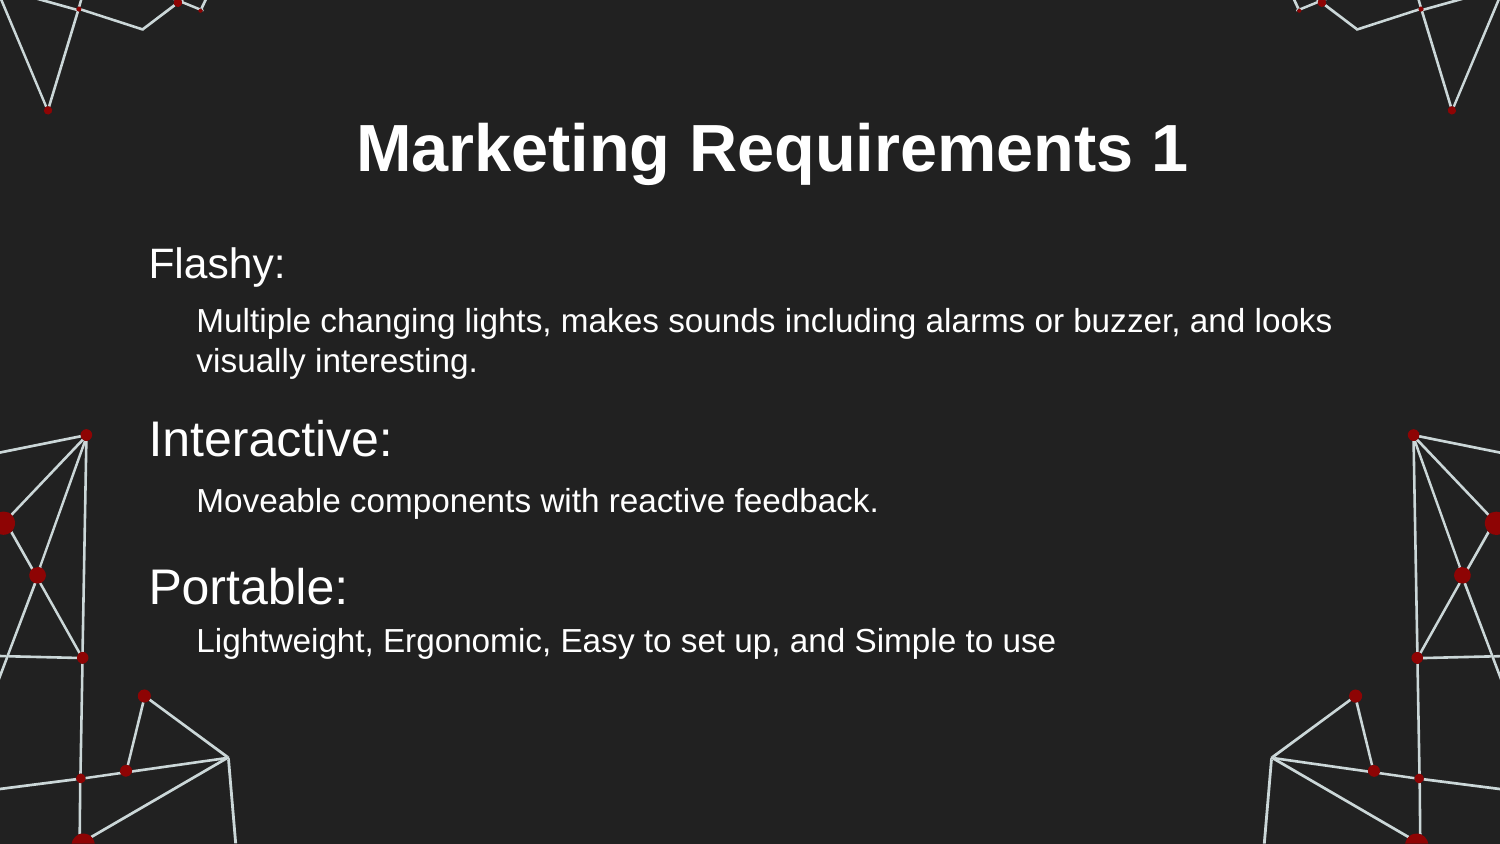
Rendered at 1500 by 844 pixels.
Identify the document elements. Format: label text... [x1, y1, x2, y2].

title Marketing Requirements 1 [18, 89, 1500, 227]
subtitle Flashy: [133, 221, 345, 307]
text_box Moveable components with reactive feedback. [181, 464, 1364, 535]
subtitle Portable: [133, 539, 368, 609]
subtitle Interactive: [133, 403, 410, 473]
text_box Multiple changing lights, makes sounds including alarms or buzzer, and looks visually interesting. [181, 284, 1364, 395]
text_box Lightweight, Ergonomic, Easy to set up, and Simple to use [181, 603, 1364, 674]
